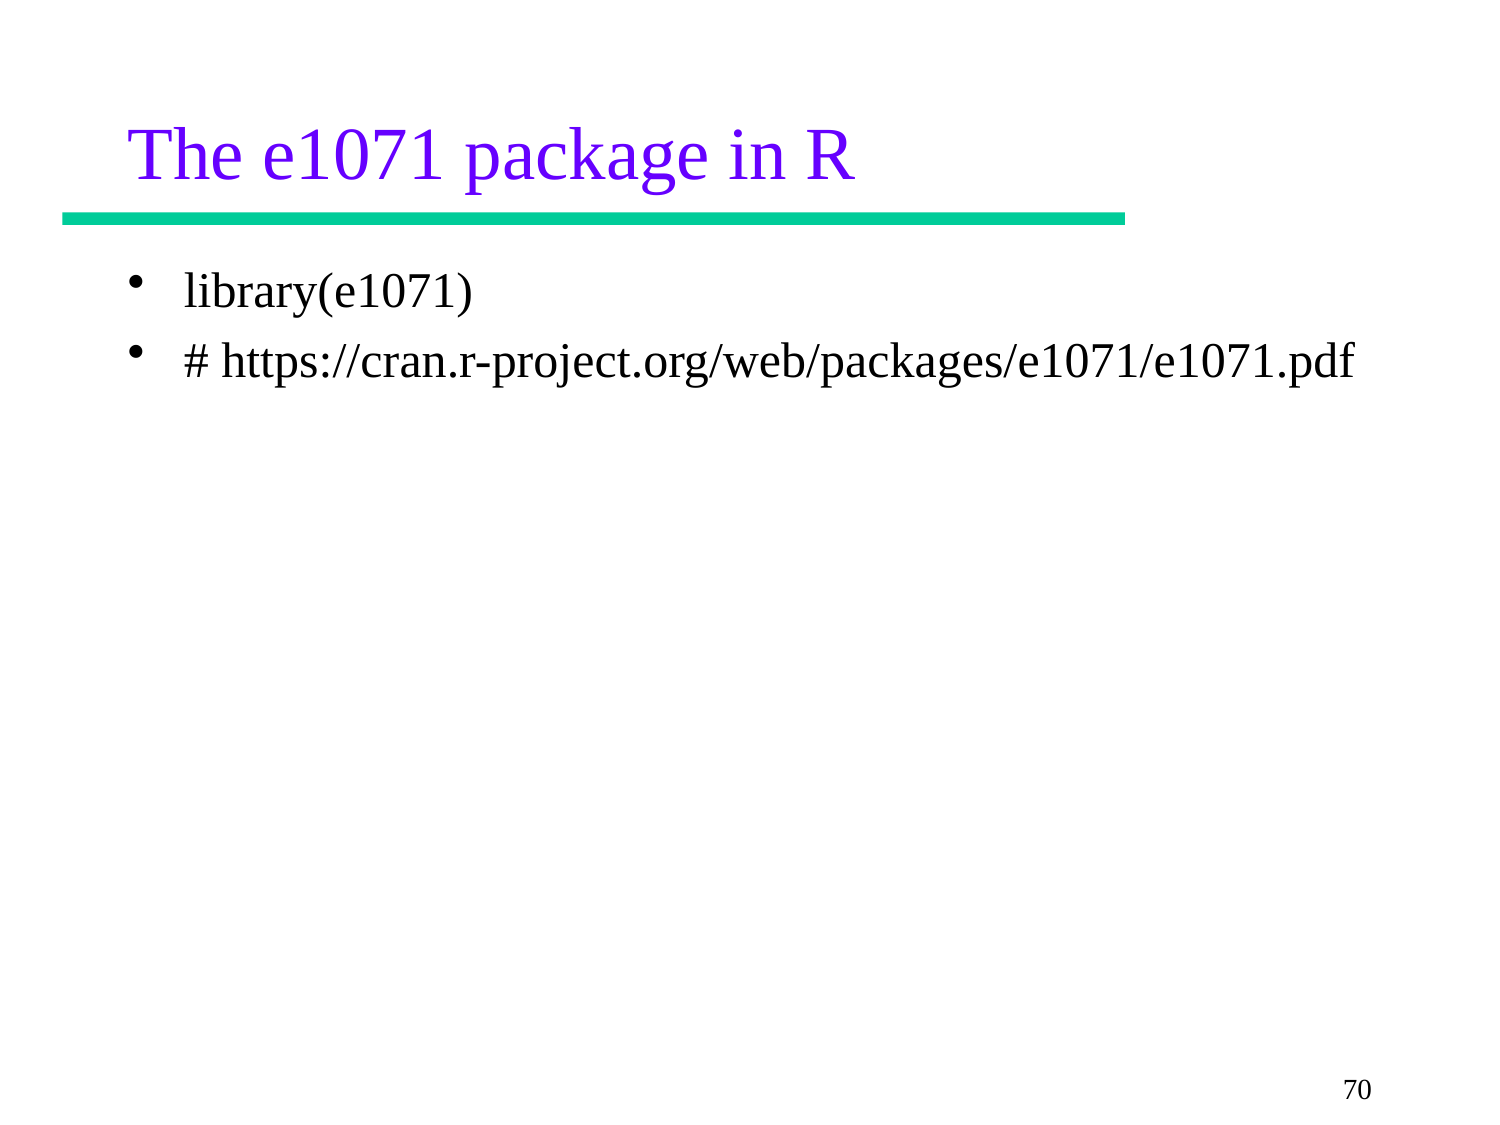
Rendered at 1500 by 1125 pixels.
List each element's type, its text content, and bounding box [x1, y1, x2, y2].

slide_number 70 [1087, 1062, 1388, 1101]
title The e1071 package in R [112, 99, 1376, 201]
list library(e1071) # https://cran.r-project.org/web/packages/e1071/e1071.pdf [112, 249, 1413, 1051]
